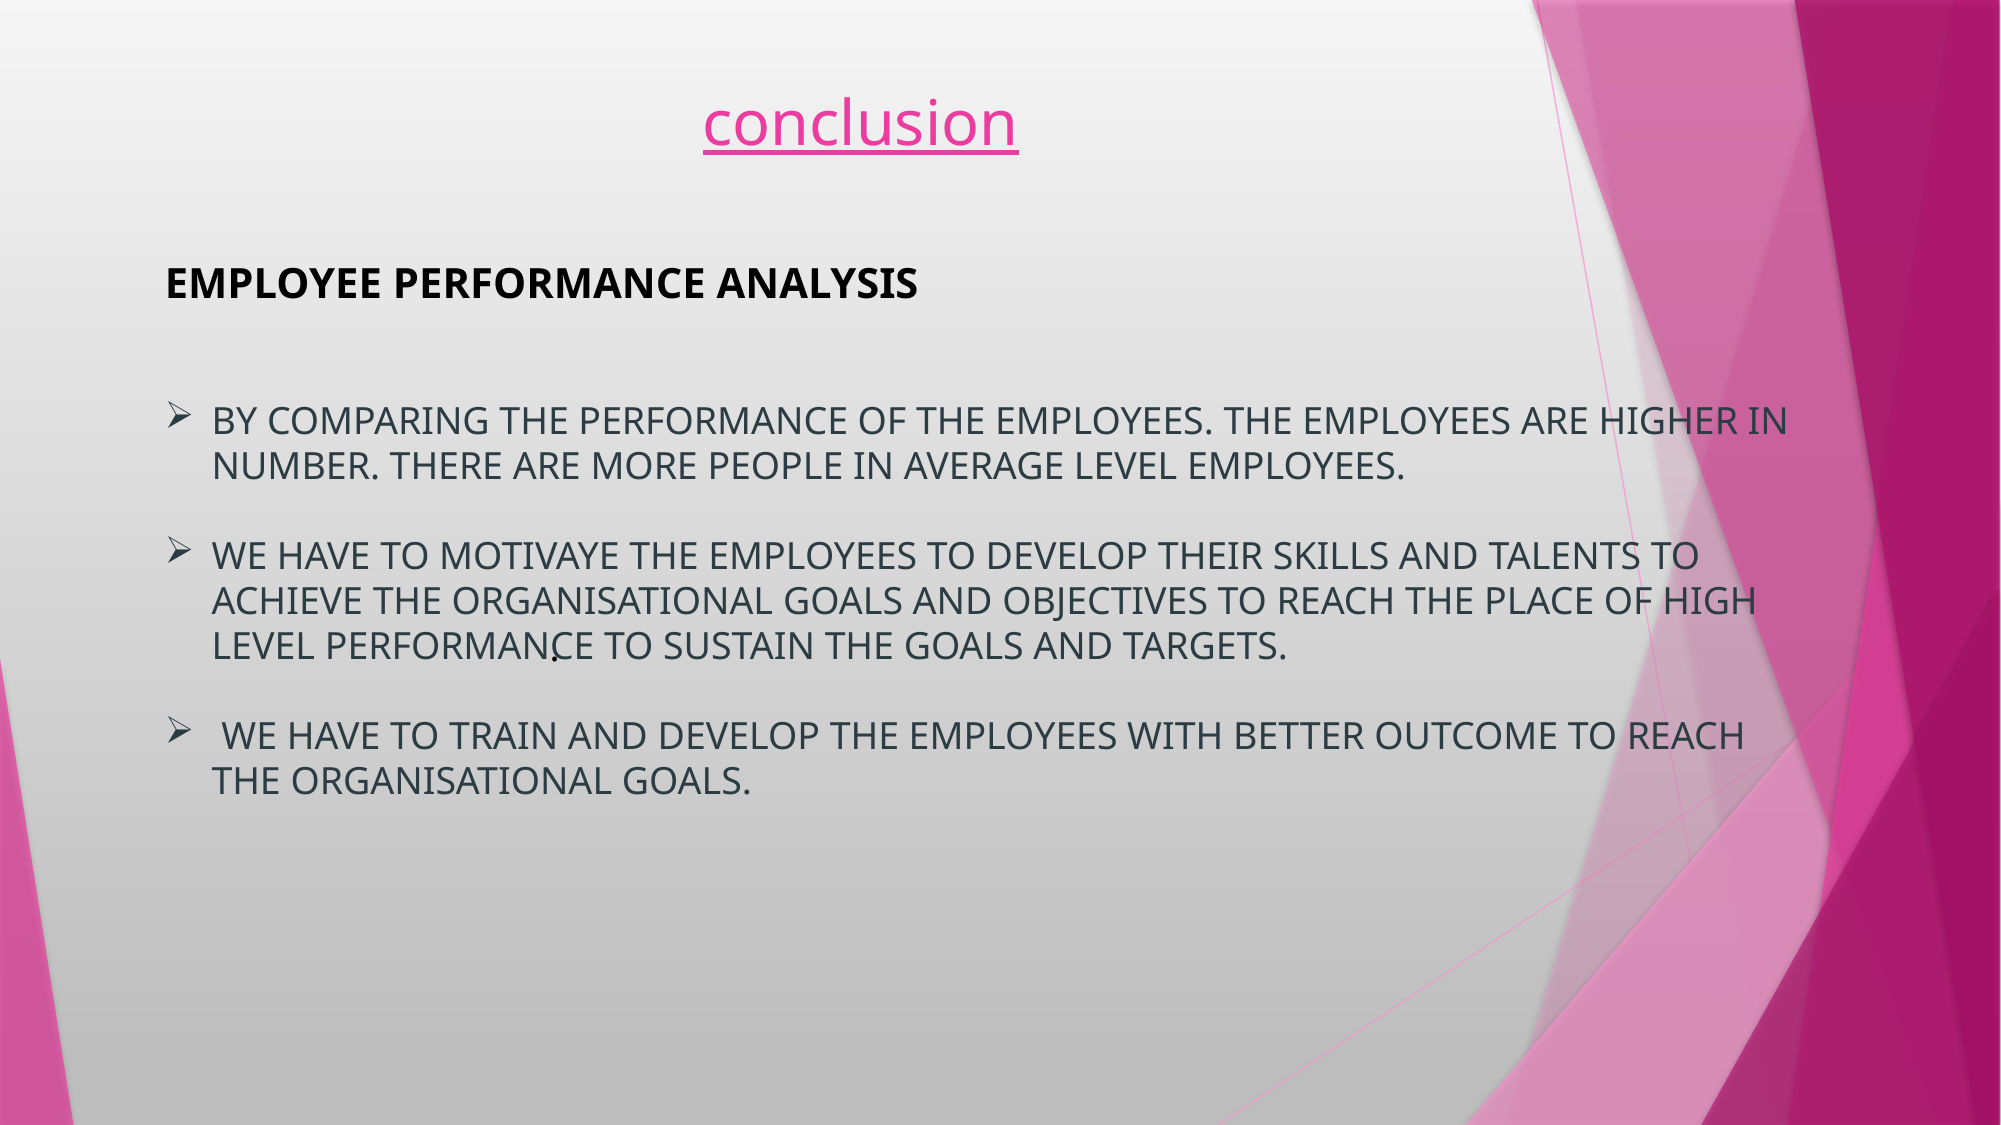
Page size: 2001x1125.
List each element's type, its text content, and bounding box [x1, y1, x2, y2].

text_box . [309, 616, 1310, 677]
text_box EMPLOYEE PERFORMANCE ANALYSIS BY COMPARING THE PERFORMANCE OF THE EMPLOYEES. THE EMPLOYEES ARE HIGHER IN NUMBER. THERE ARE MORE PEOPLE IN AVERAGE LEVEL EMPLOYEES. WE HAVE TO MOTIVAYE THE EMPLOYEES TO DEVELOP THEIR SKILLS AND TALENTS TO ACHIEVE THE ORGANISATIONAL GOALS AND OBJECTIVES TO REACH THE PLACE OF HIGH LEVEL PERFORMANCE TO SUSTAIN THE GOALS AND TARGETS. WE HAVE TO TRAIN AND DEVELOP THE EMPLOYEES WITH BETTER OUTCOME TO REACH THE ORGANISATIONAL GOALS. [150, 249, 1838, 900]
title conclusion [687, 75, 2000, 166]
